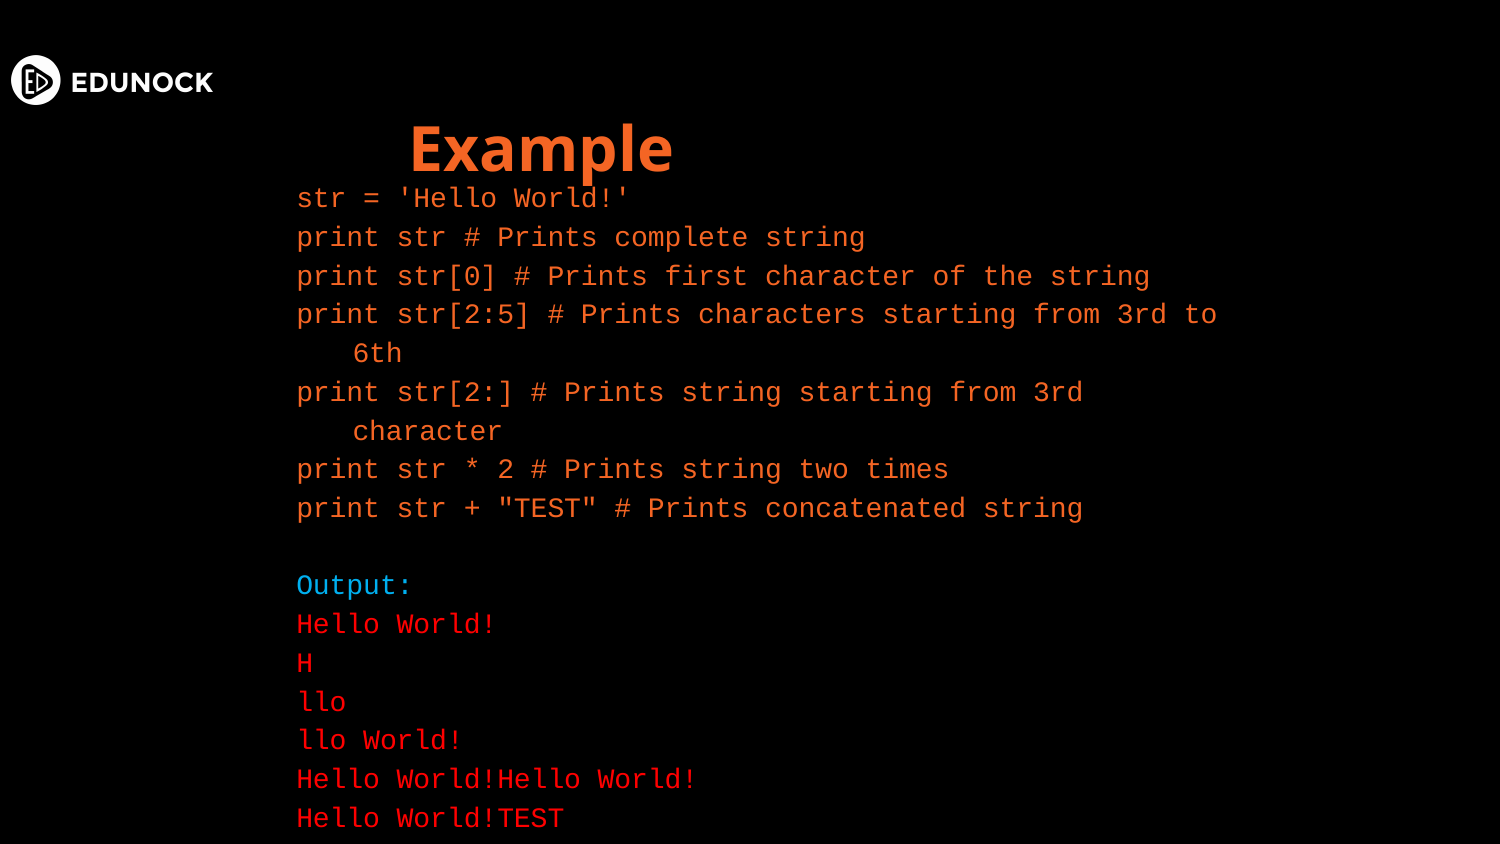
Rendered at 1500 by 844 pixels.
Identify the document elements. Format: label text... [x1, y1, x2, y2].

list str = 'Hello World!' print str # Prints complete string print str[0] # Prints first character of the string print str[2:5] # Prints characters starting from 3rd to 6th print str[2:] # Prints string starting from 3rd character print str * 2 # Prints string two times print str + "TEST" # Prints concatenated string Output: Hello World! H llo llo World! Hello World!Hello World! Hello World!TEST [262, 159, 1266, 788]
title Example: [393, 94, 1431, 199]
picture [11, 55, 214, 106]
